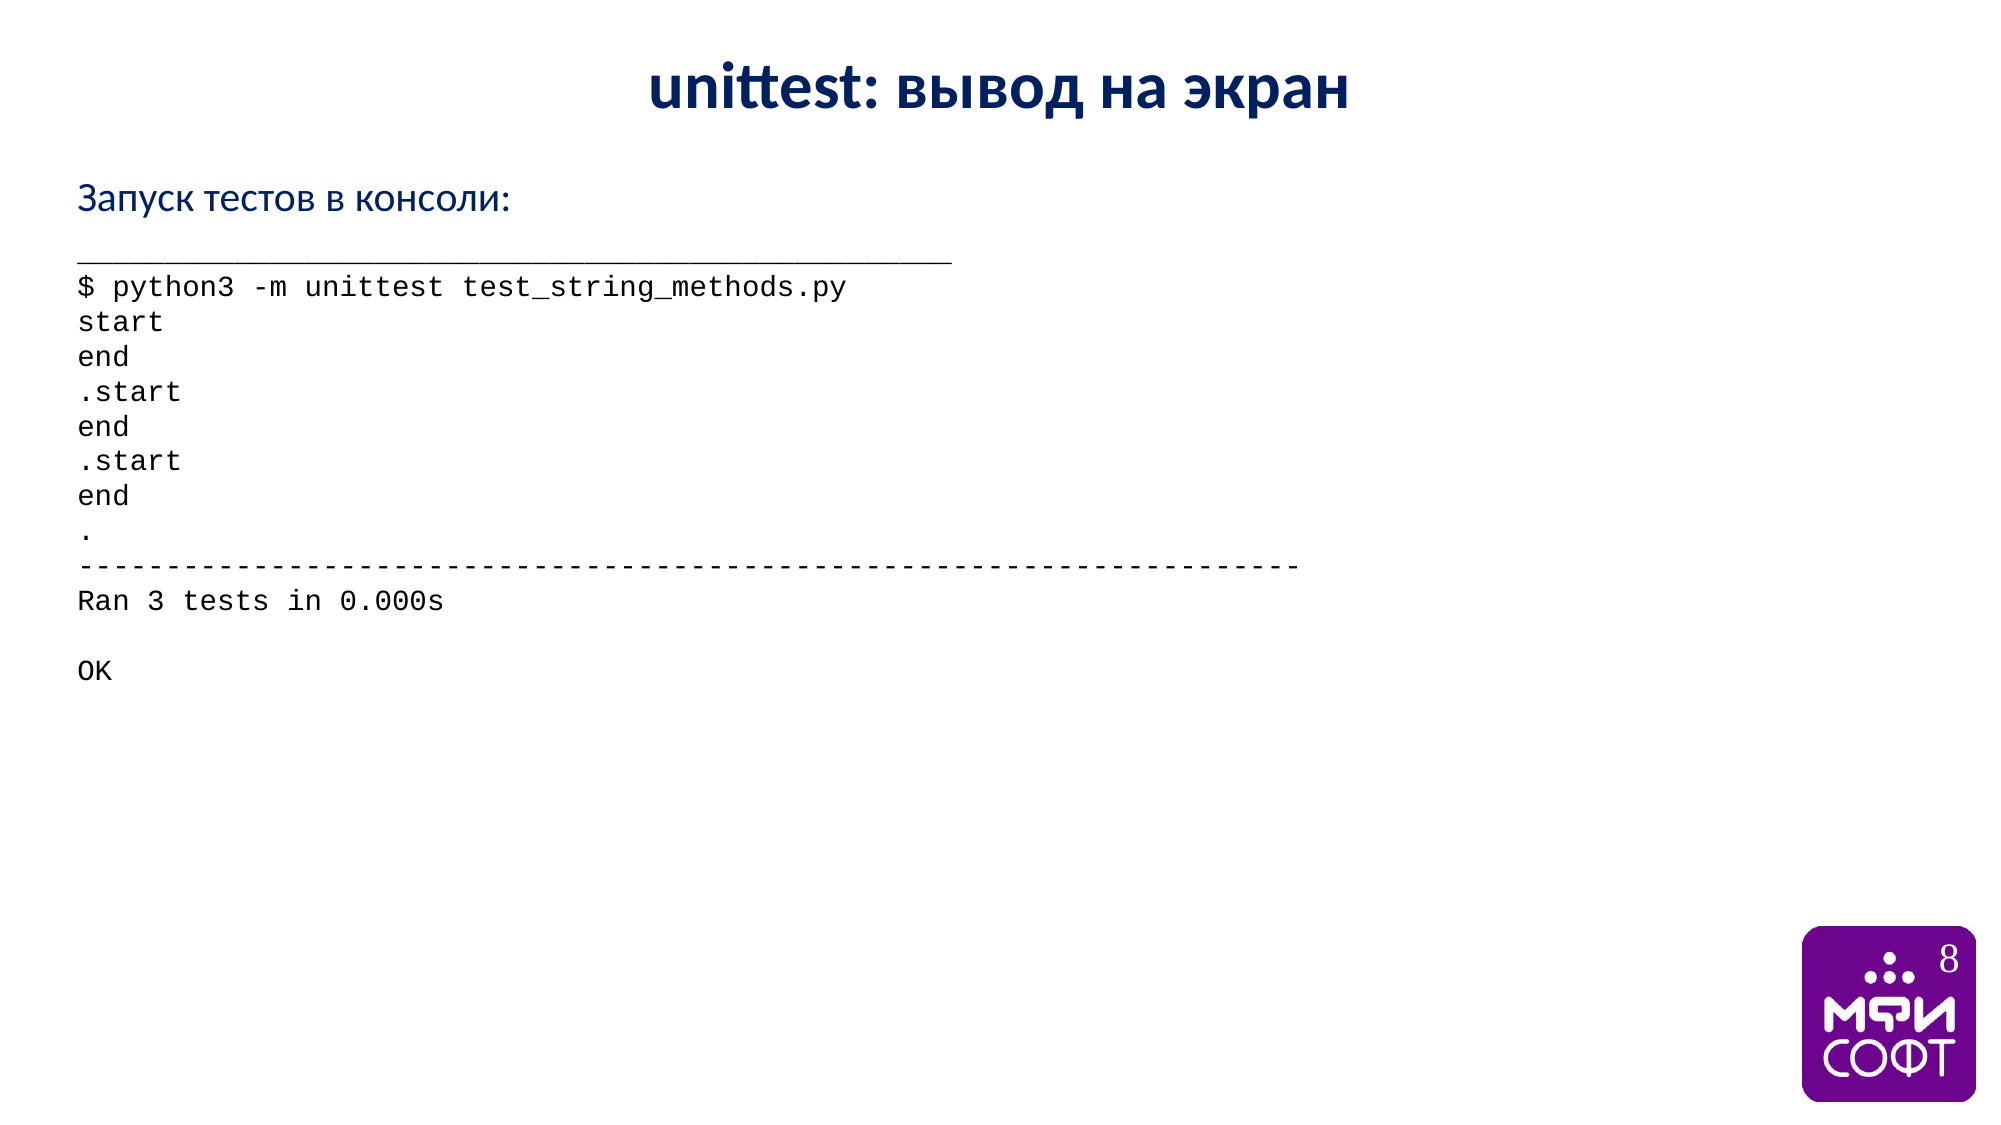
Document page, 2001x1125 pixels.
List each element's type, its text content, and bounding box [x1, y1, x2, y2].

text_box Запуск тестов в консоли: __________________________________________________ $ python3 -m unittest test_string_methods.py start end .start end .start end . ---------------------------------------------------------------------- Ran 3 tests in 0.000s OK [62, 162, 1936, 1097]
picture [1802, 926, 1976, 1102]
title unittest: вывод на экран [0, 34, 2000, 149]
